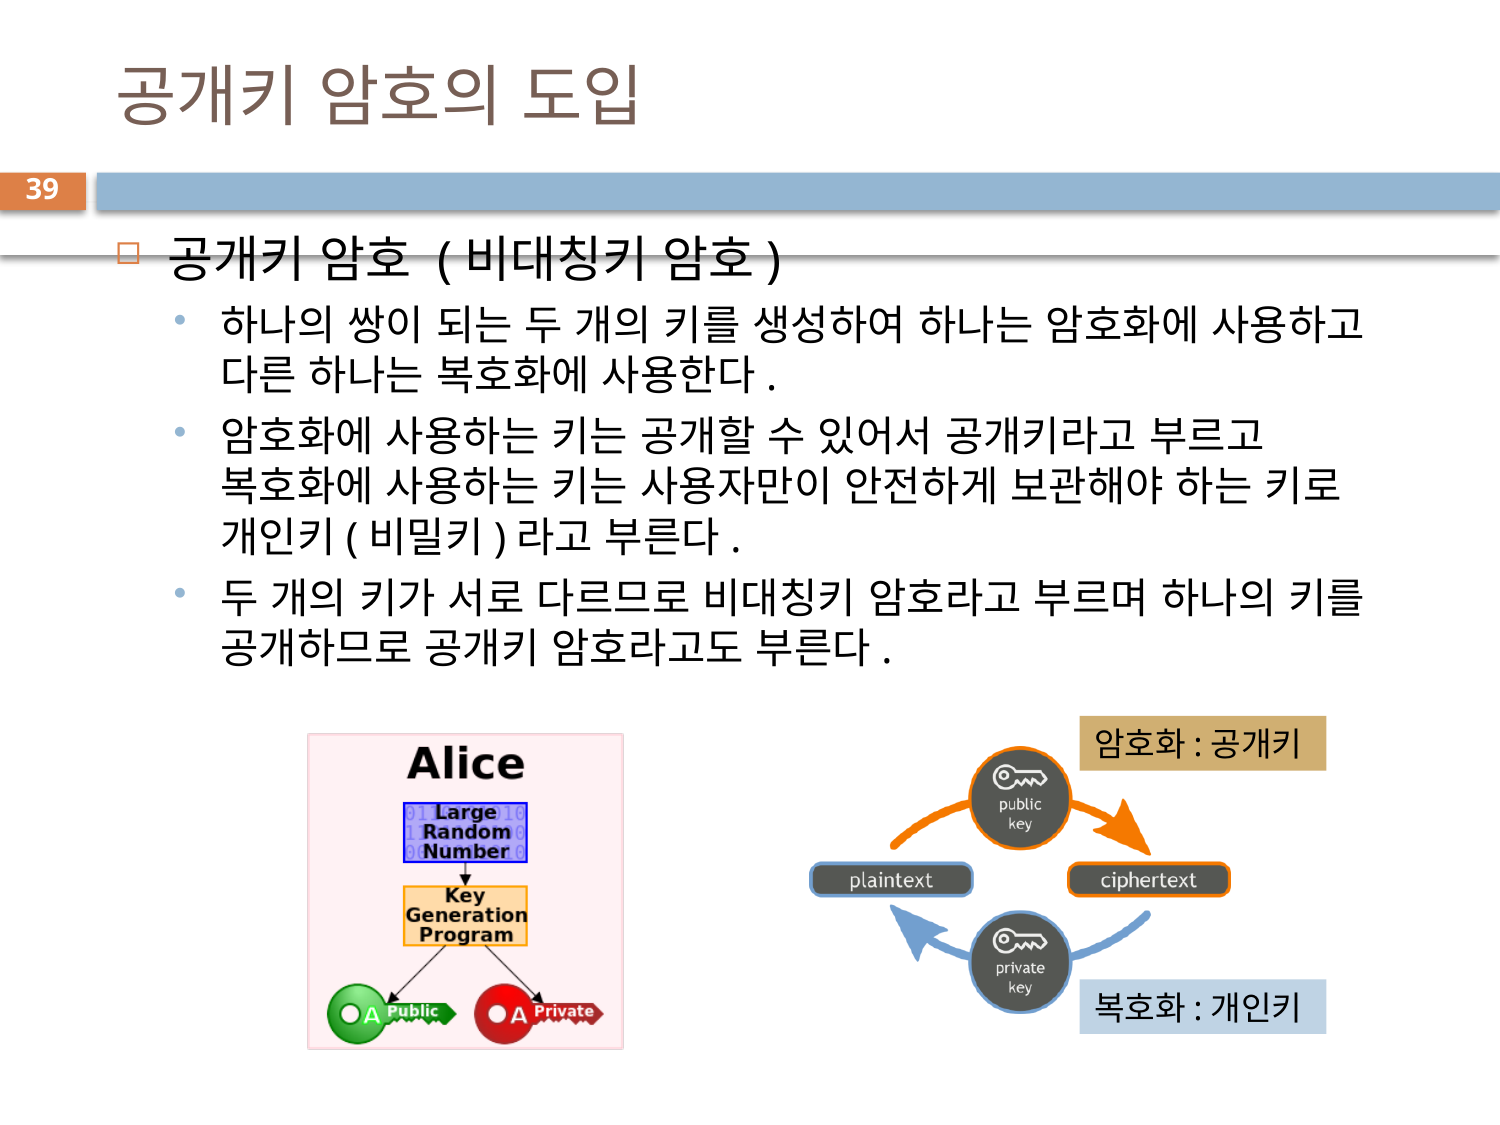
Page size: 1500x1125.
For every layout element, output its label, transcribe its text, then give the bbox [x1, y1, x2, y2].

picture [808, 746, 1231, 1015]
title 공개키 암호의 도입 [100, 37, 1438, 149]
text_box 복호화:개인키 [1079, 979, 1327, 1034]
picture [288, 715, 642, 1069]
text_box 암호화:공개키 [1079, 715, 1327, 771]
slide_number 39 [0, 170, 87, 211]
list 공개키 암호 (비대칭키 암호) 하나의 쌍이 되는 두 개의 키를 생성하여 하나는 암호화에 사용하고 다른 하나는 복호화에 사용한다. 암호화에 사용하는 키는 공개할 수 있어서 공개키라고 부르고 복호화에 사용하는 키는 사용자만이 안전하게 보관해야 하는 키로 개인키(비밀키)라고 부른다. 두 개의 키가 서로 다르므로 비대칭키 암호라고 부르며 하나의 키를 공개하므로 공개키 암호라고도 부른다. [100, 219, 1438, 1047]
